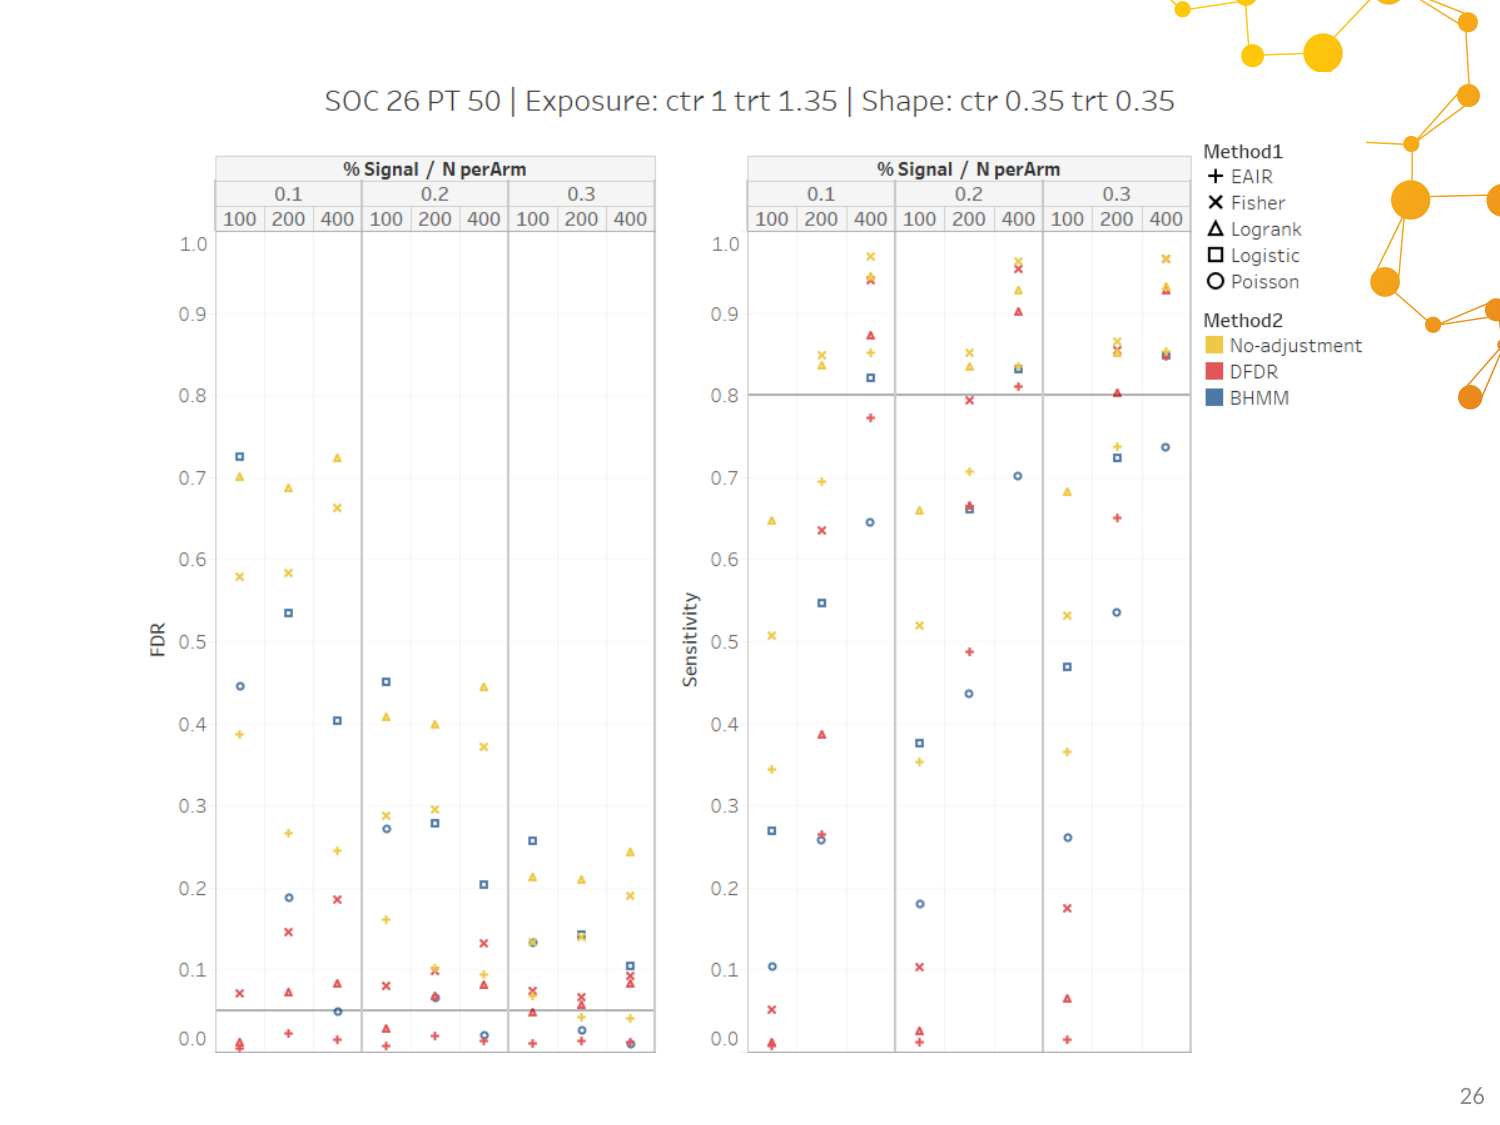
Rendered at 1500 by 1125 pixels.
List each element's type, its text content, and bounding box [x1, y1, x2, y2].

picture [0, 0, 1500, 1125]
slide_number 26 [1149, 1065, 1500, 1125]
